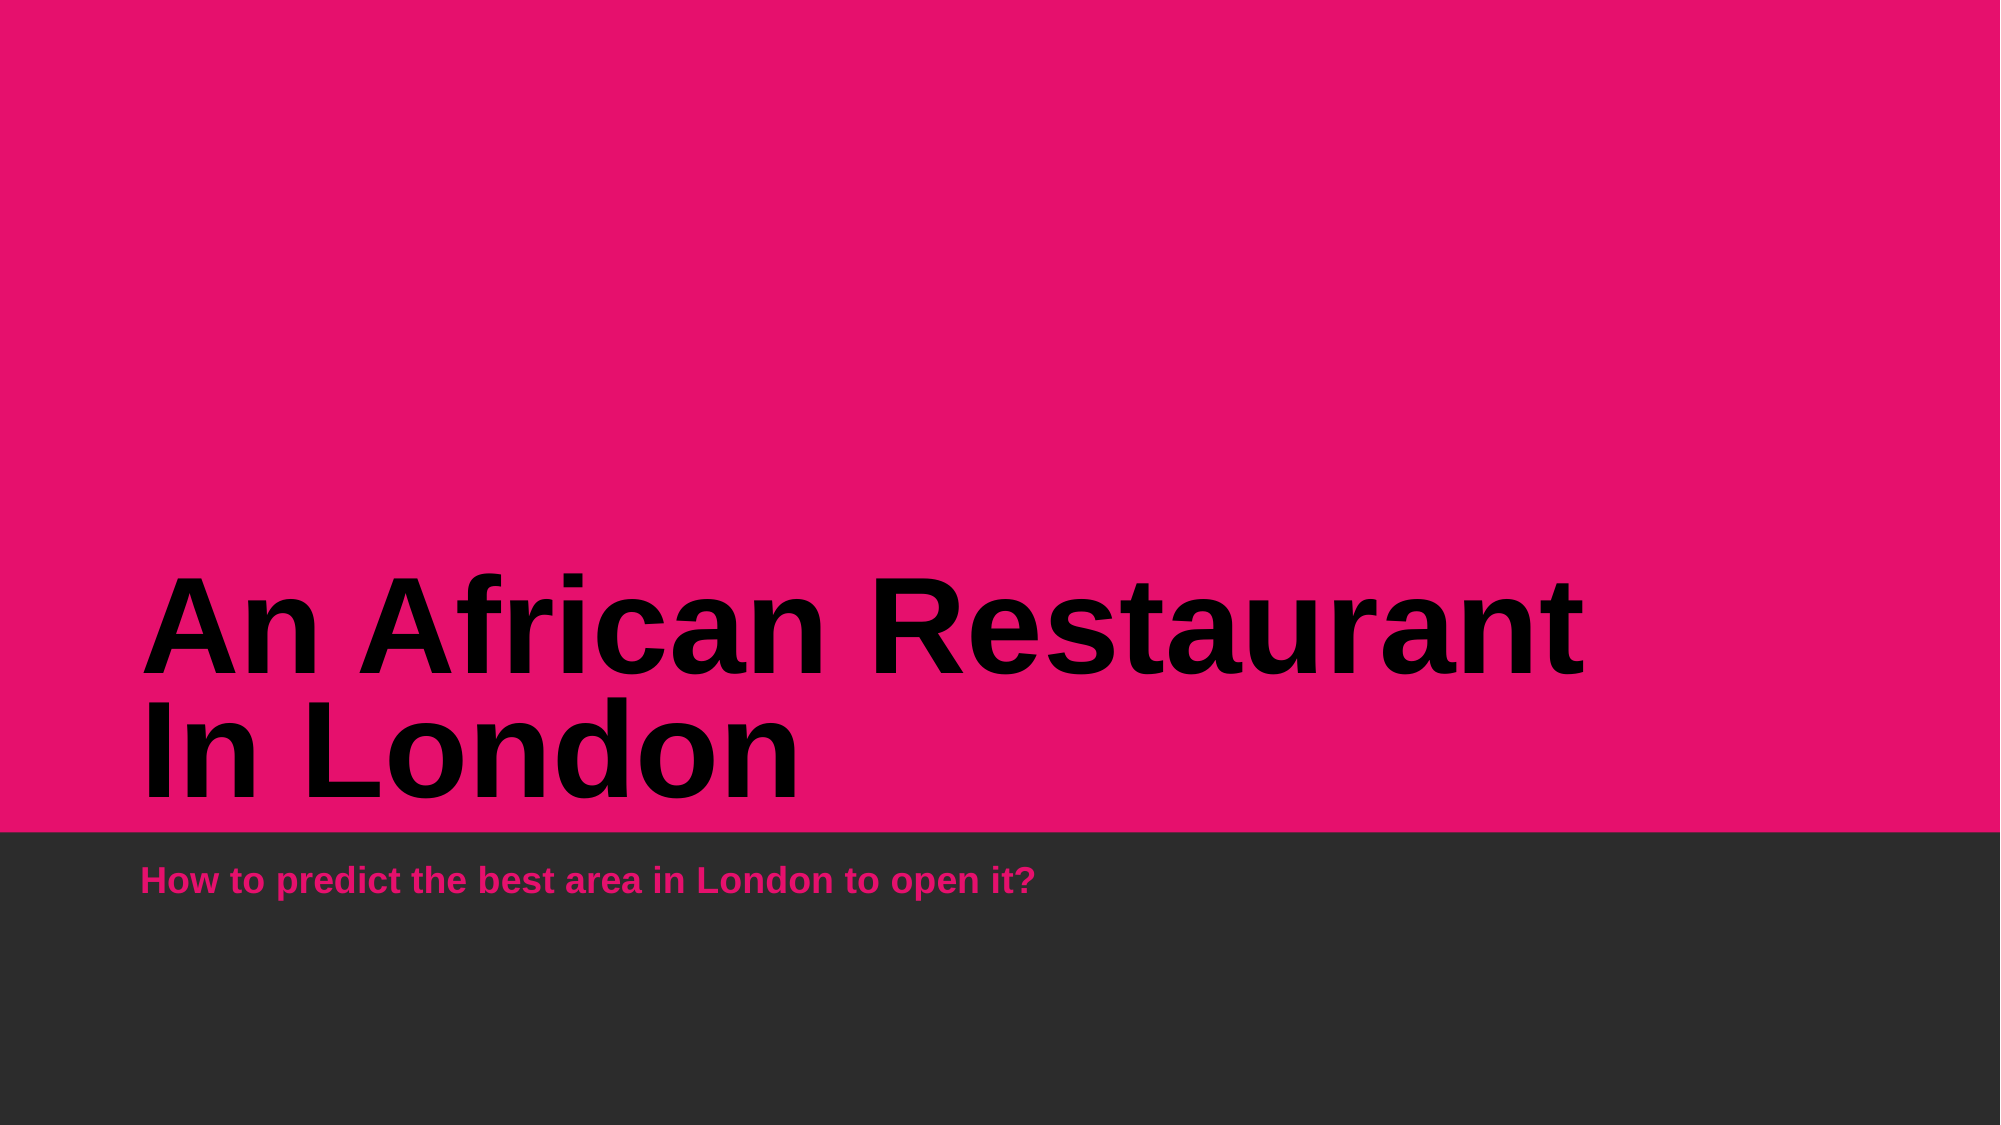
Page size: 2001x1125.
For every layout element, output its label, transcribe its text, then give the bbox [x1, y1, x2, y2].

text_box How to predict the best area in London to open it? [125, 848, 1136, 909]
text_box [125, 527, 1786, 834]
